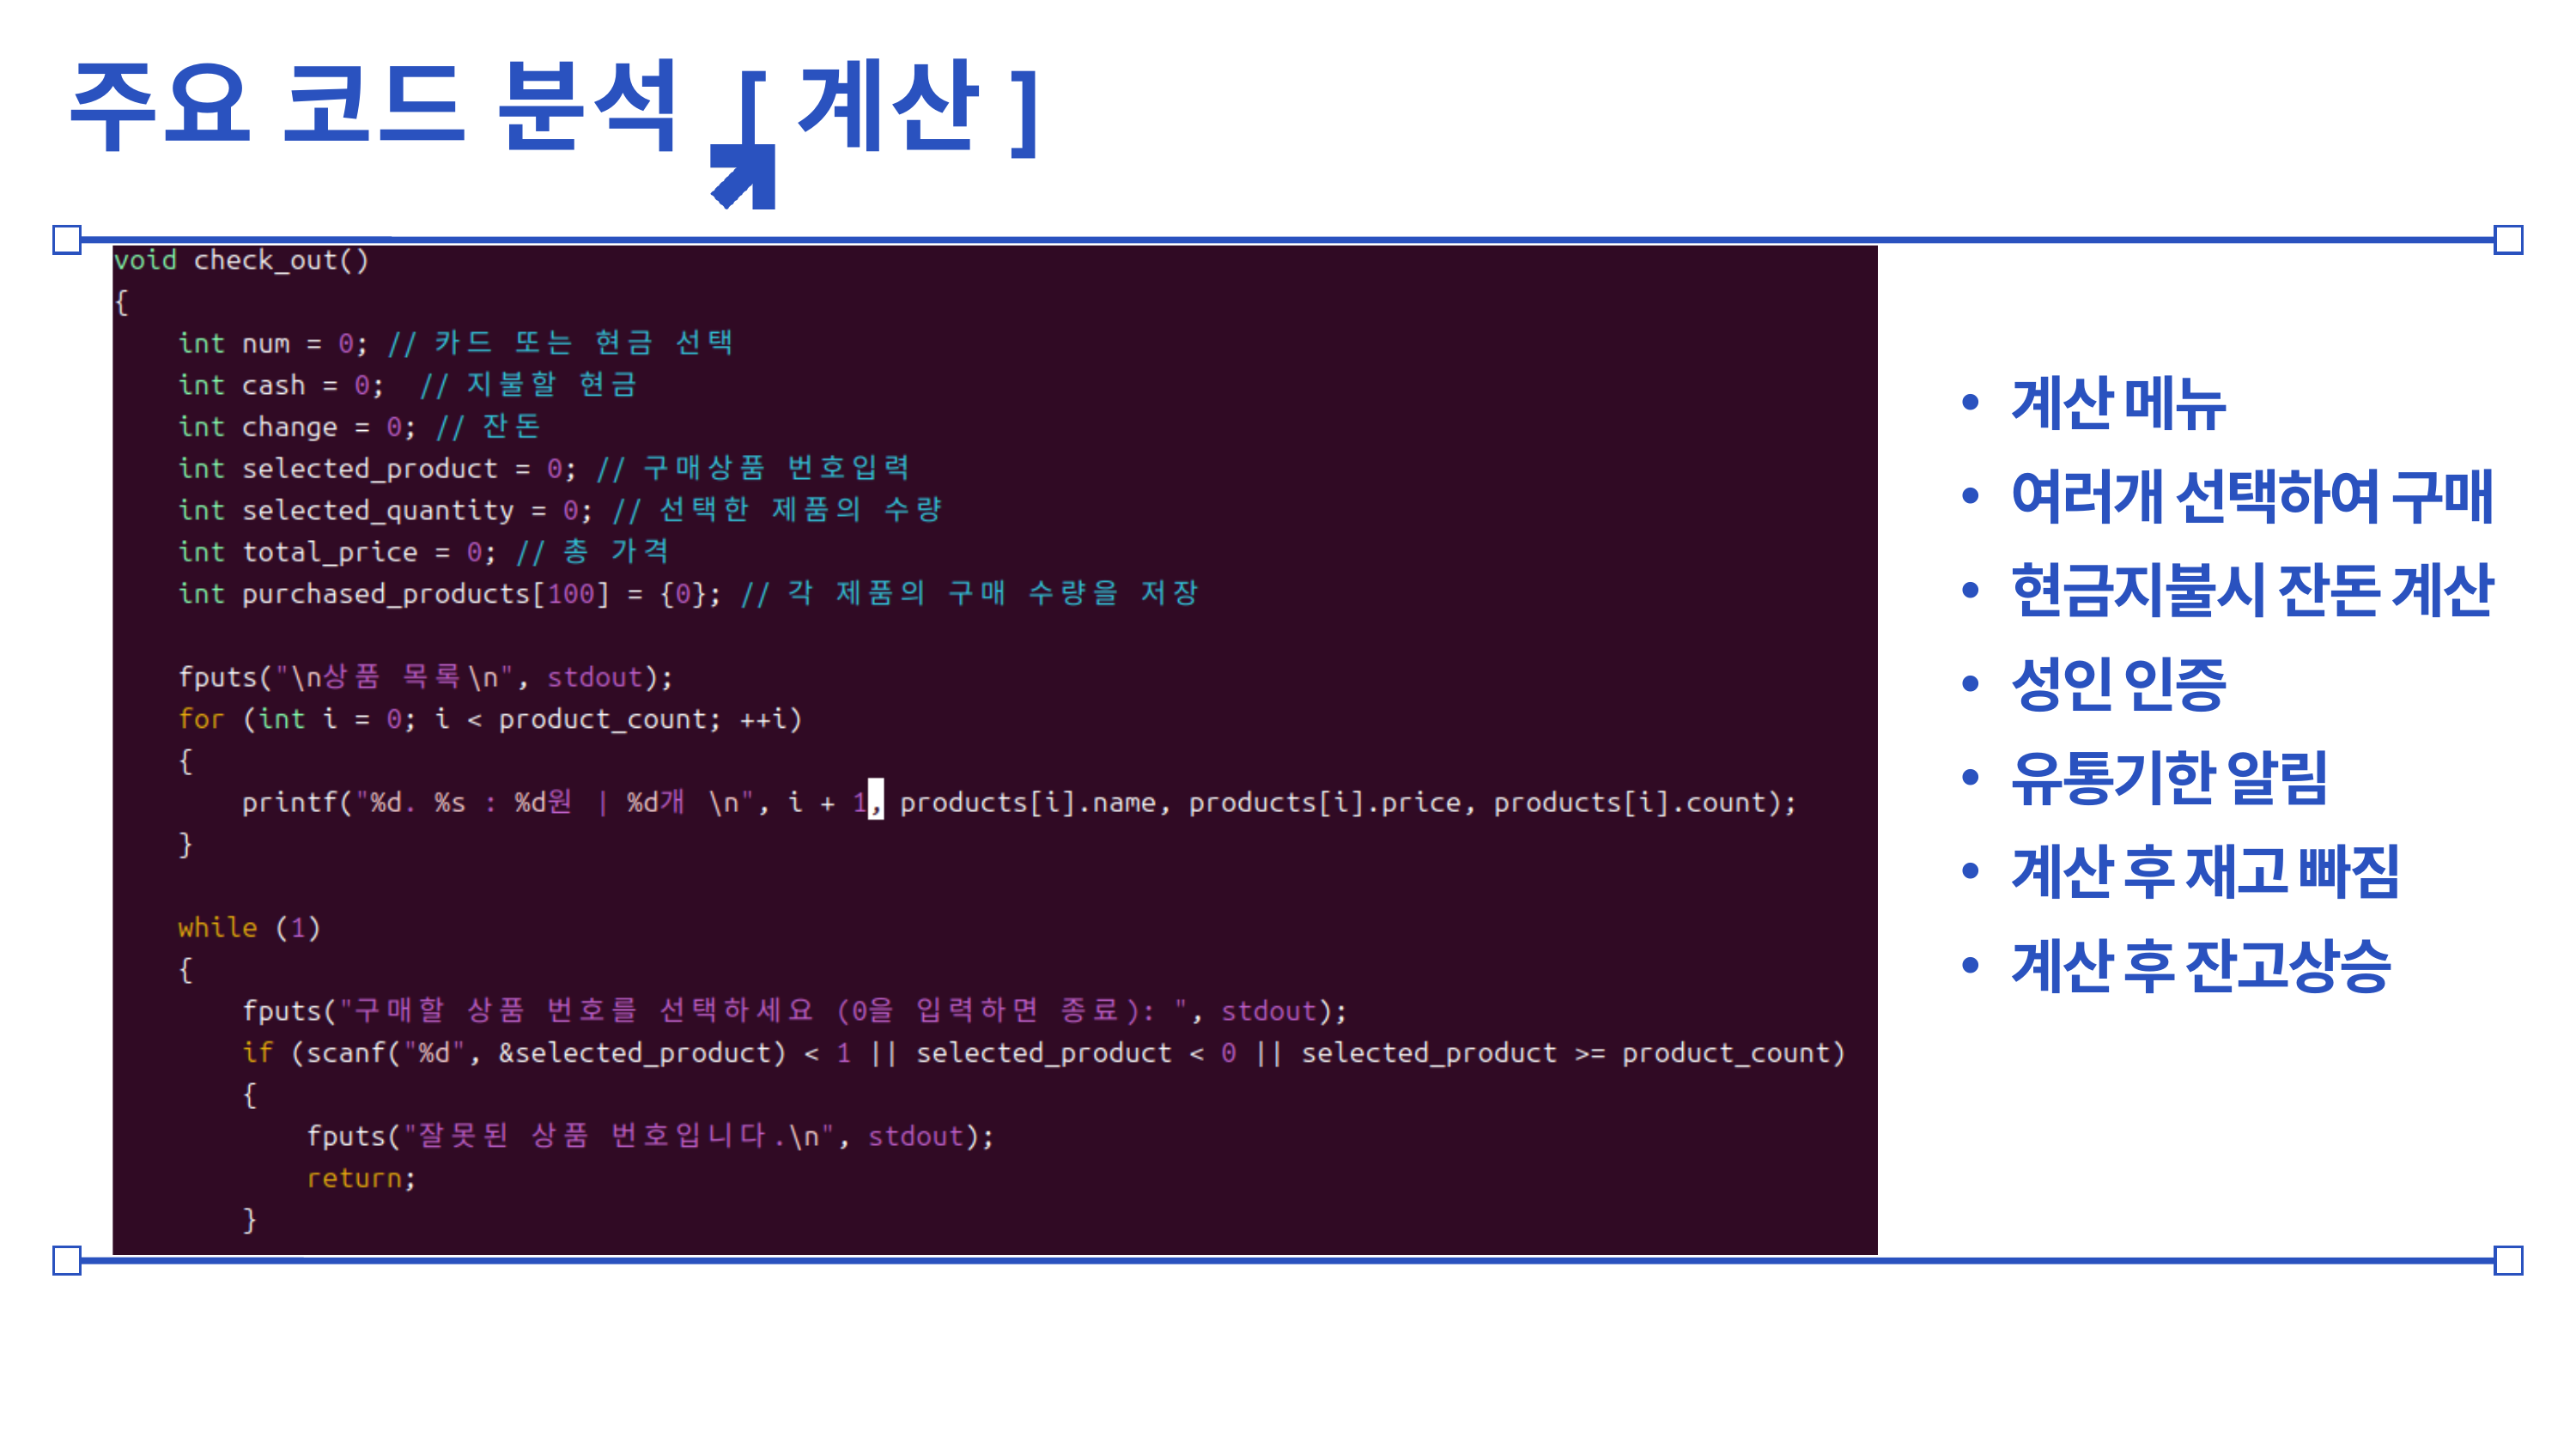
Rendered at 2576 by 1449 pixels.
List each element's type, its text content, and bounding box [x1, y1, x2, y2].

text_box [2494, 226, 2523, 254]
text_box 계산 메뉴 여러개 선택하여 구매 현금지불시 잔돈 계산 성인 인증 유통기한 알림 계산 후 재고 빠짐 계산 후 잔고상승 [1910, 343, 2576, 1000]
text_box 주요 코드 분석 [계산] [67, 85, 1212, 163]
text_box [53, 1246, 82, 1275]
text_box [710, 163, 775, 210]
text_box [53, 226, 82, 254]
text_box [2494, 1246, 2523, 1275]
text_box [112, 246, 1878, 1255]
